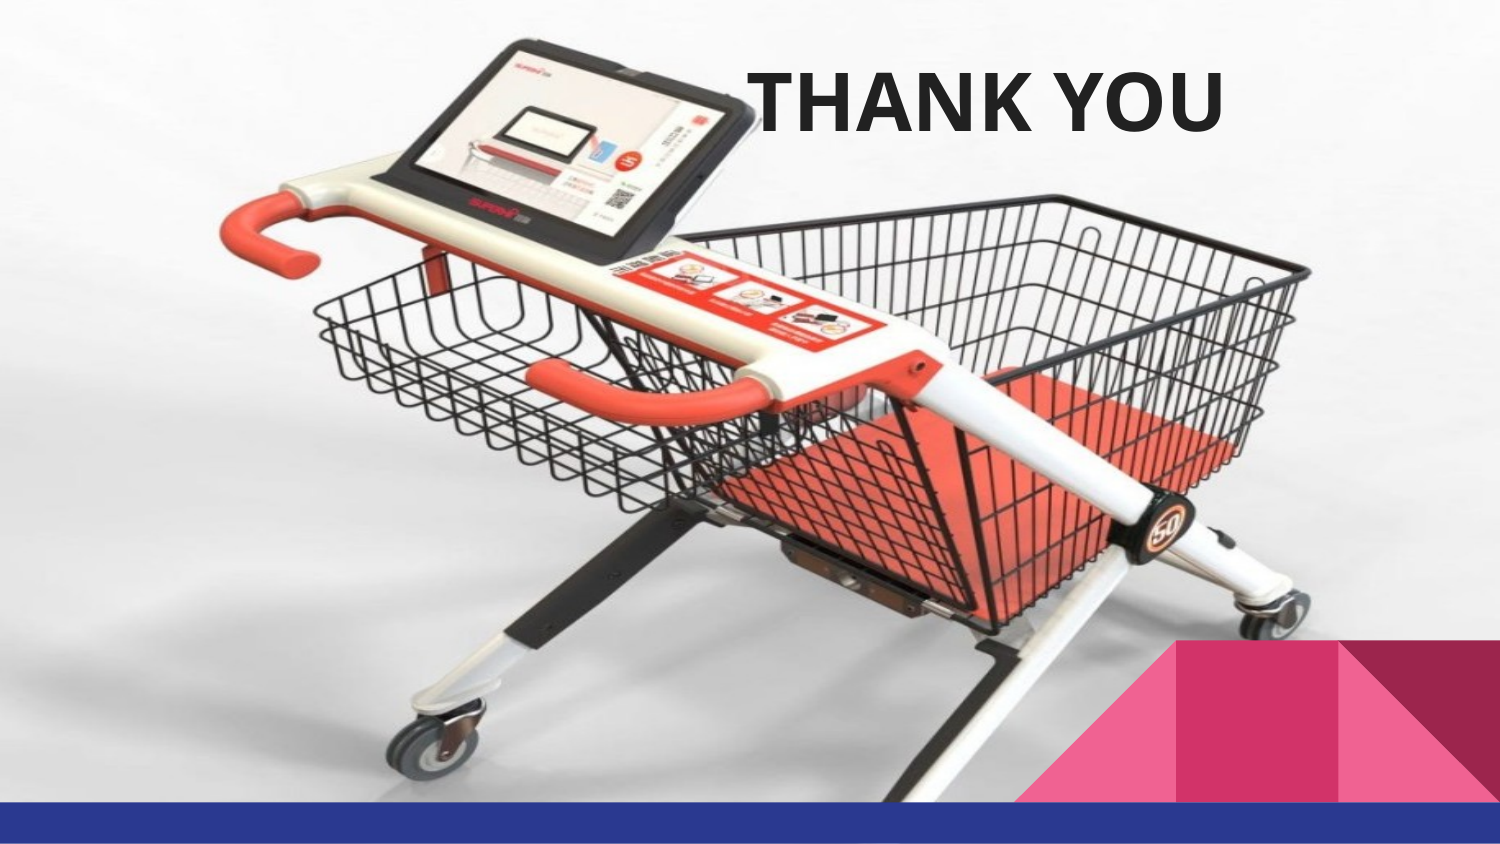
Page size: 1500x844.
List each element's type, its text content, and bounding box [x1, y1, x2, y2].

title THANK YOU [485, 0, 1491, 227]
picture [0, 0, 1500, 802]
